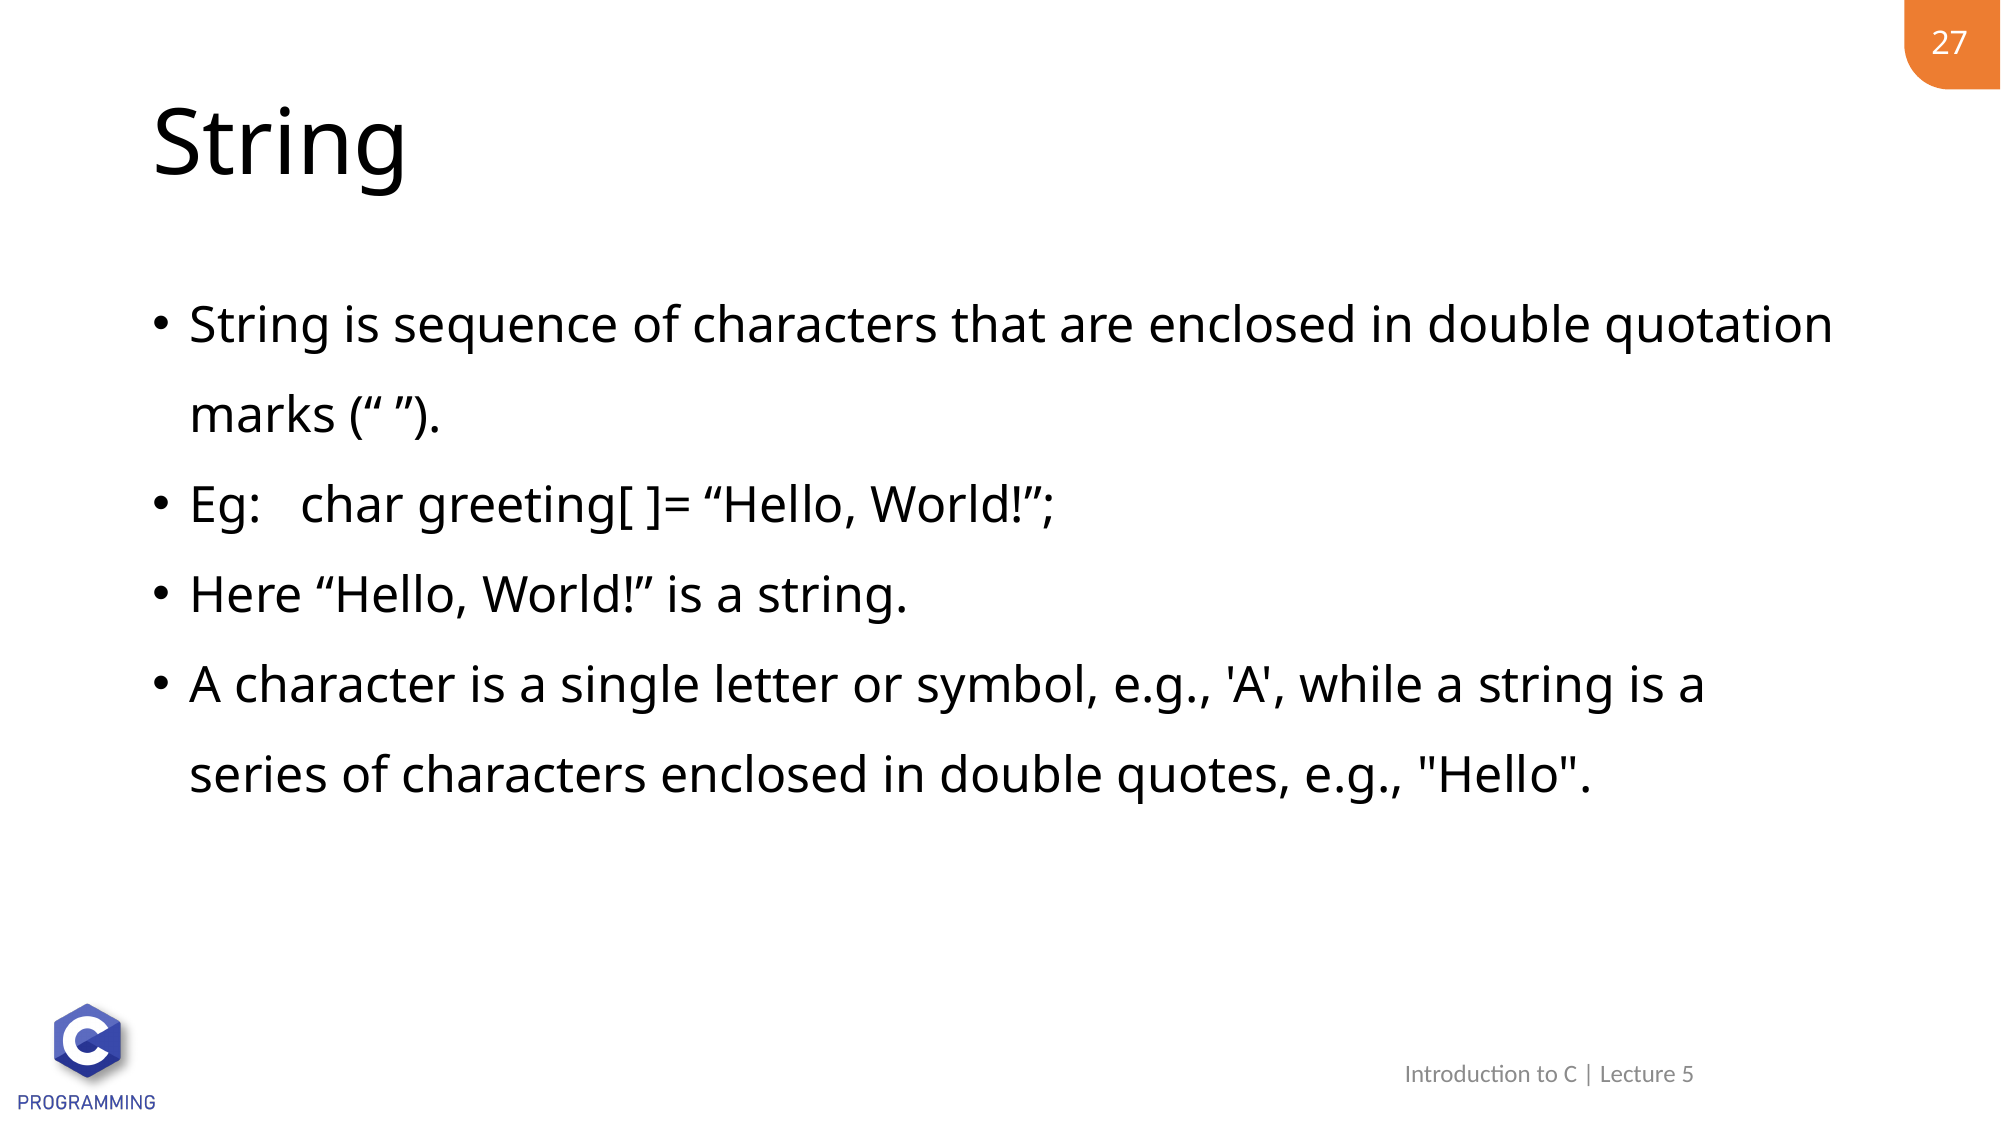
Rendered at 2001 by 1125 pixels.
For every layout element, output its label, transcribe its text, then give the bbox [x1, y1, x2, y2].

list String is sequence of characters that are enclosed in double quotation marks (“ ”). Eg: char greeting[ ]= “Hello, World!”; Here “Hello, World!” is a string. A character is a single letter or symbol, e.g., 'A', while a string is a series of characters enclosed in double quotes, e.g., "Hello". [137, 254, 1863, 1014]
picture [0, 993, 168, 1125]
footer Introduction to C | Lecture 5 [1212, 1042, 1888, 1103]
title String [137, 59, 1863, 231]
slide_number 27 [1887, 14, 1984, 75]
